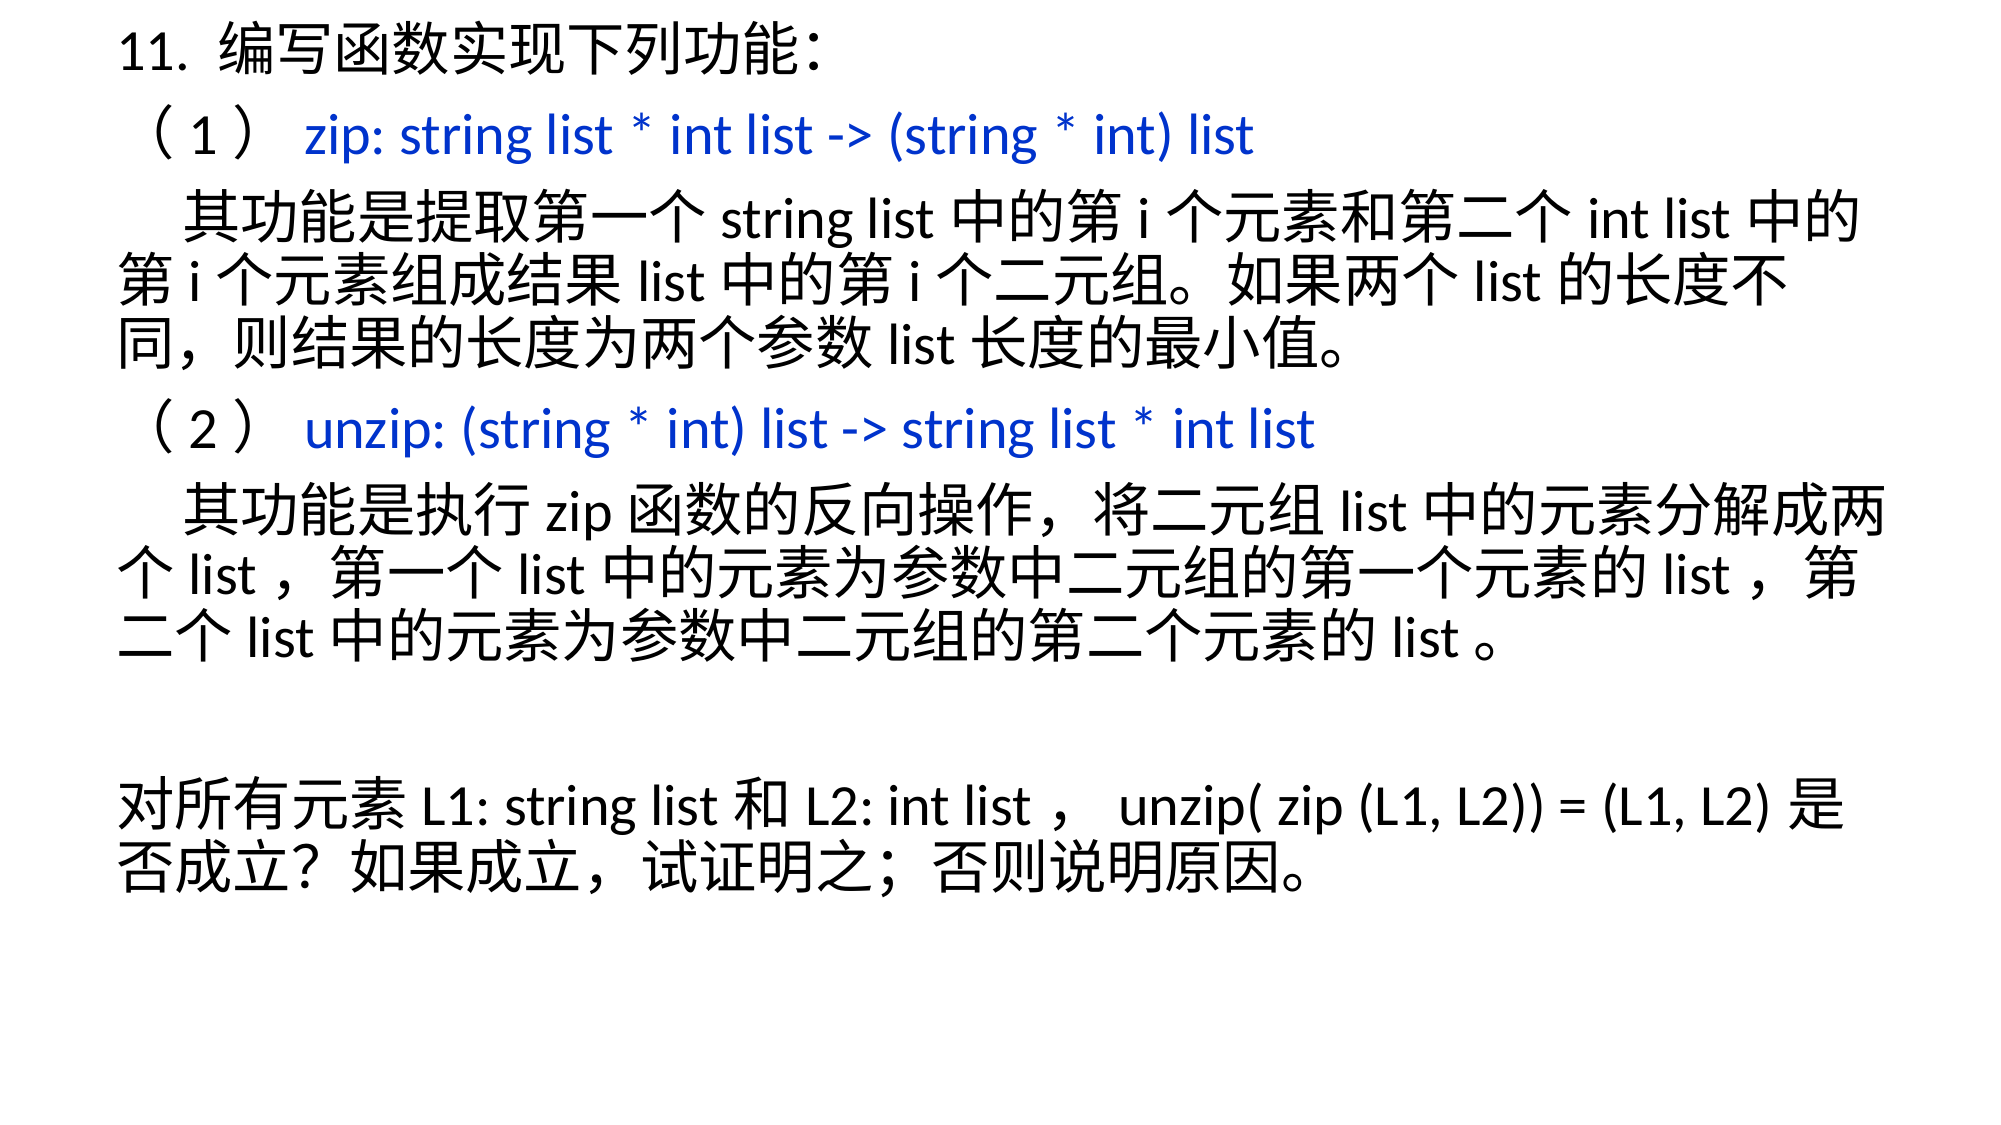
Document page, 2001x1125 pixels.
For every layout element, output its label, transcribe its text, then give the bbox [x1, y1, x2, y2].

list 11. 编写函数实现下列功能： （1）zip: string list * int list -> (string * int) list 其功能是提取第一个string list中的第i个元素和第二个int list中的第i个元素组成结果list中的第i个二元组。如果两个list的长度不同，则结果的长度为两个参数list长度的最小值。 （2）unzip: (string * int) list -> string list * int list 其功能是执行zip函数的反向操作，将二元组list中的元素分解成两个list，第一个list中的元素为参数中二元组的第一个元素的list，第二个list中的元素为参数中二元组的第二个元素的list。 对所有元素L1: string list和L2: int list，unzip( zip (L1, L2)) = (L1, L2)是否成立？如果成立，试证明之；否则说明原因。 [101, 12, 1912, 1037]
